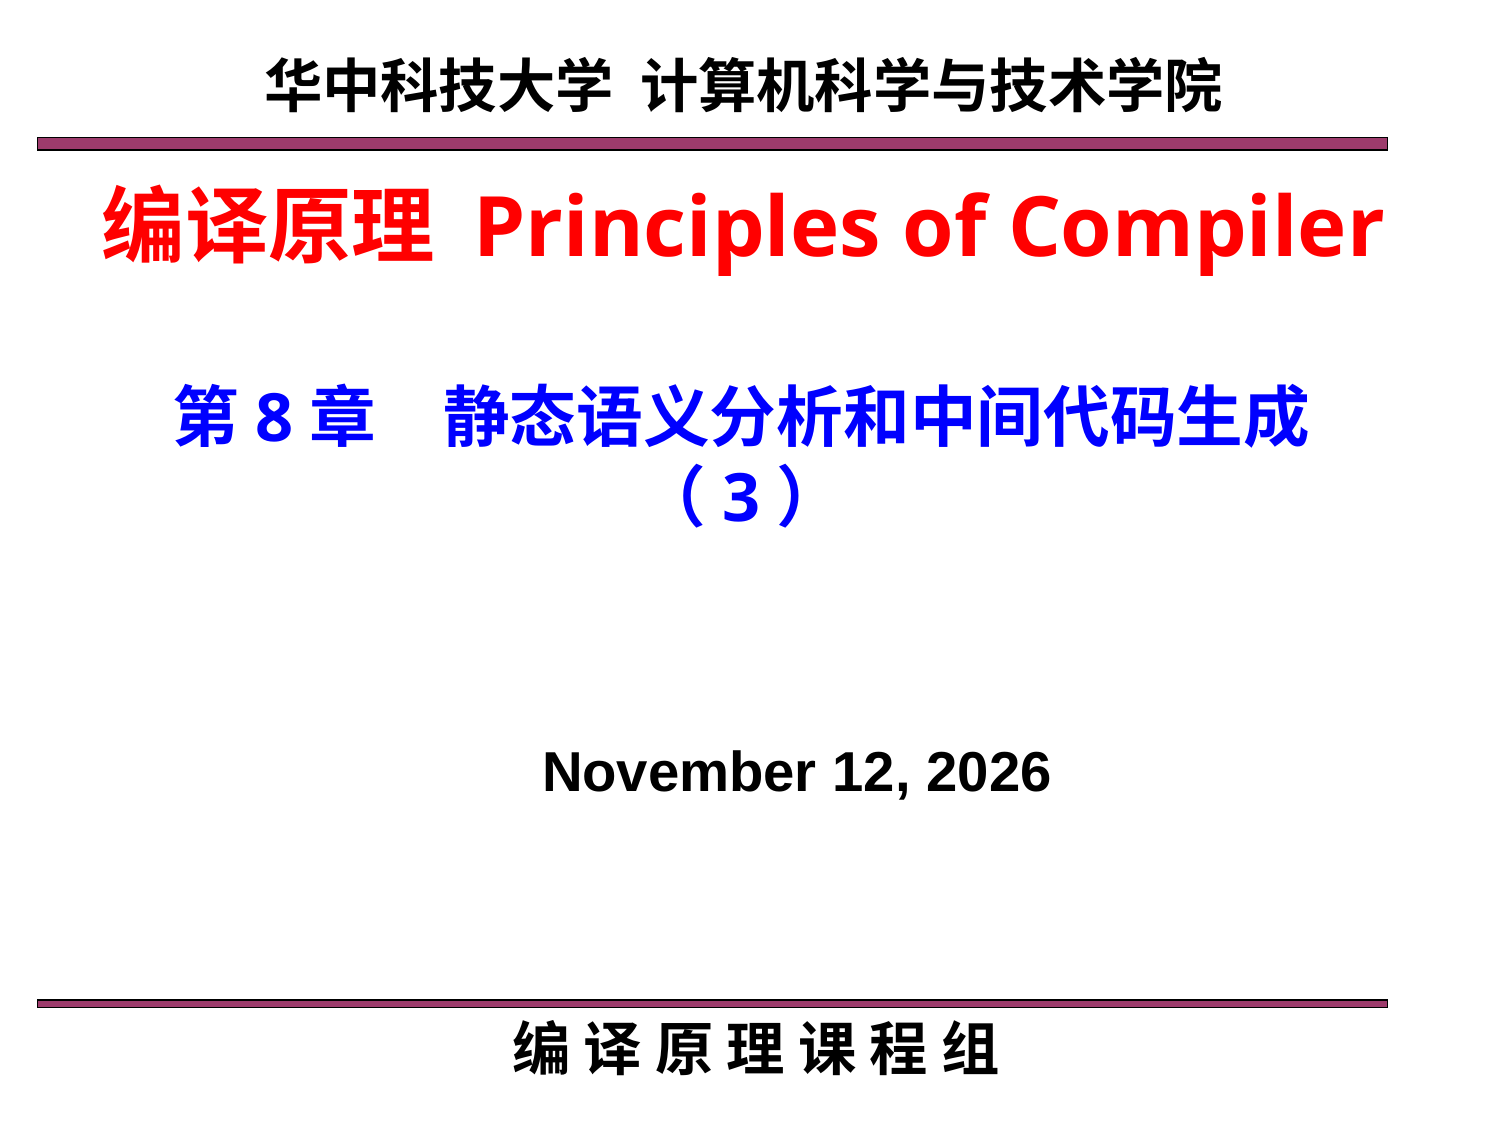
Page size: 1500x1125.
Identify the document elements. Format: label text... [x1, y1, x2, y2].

text_box 华中科技大学 计算机科学与技术学院 [137, 50, 1350, 163]
text_box 2021年6月24日星期四 [262, 707, 1331, 810]
text_box 编译原理 Principles of Compiler [62, 165, 1425, 281]
title 第8章 静态语义分析和中间代码生成 （3） [129, 367, 1355, 731]
subtitle 编 译 原 理 课 程 组 [150, 1012, 1363, 1125]
